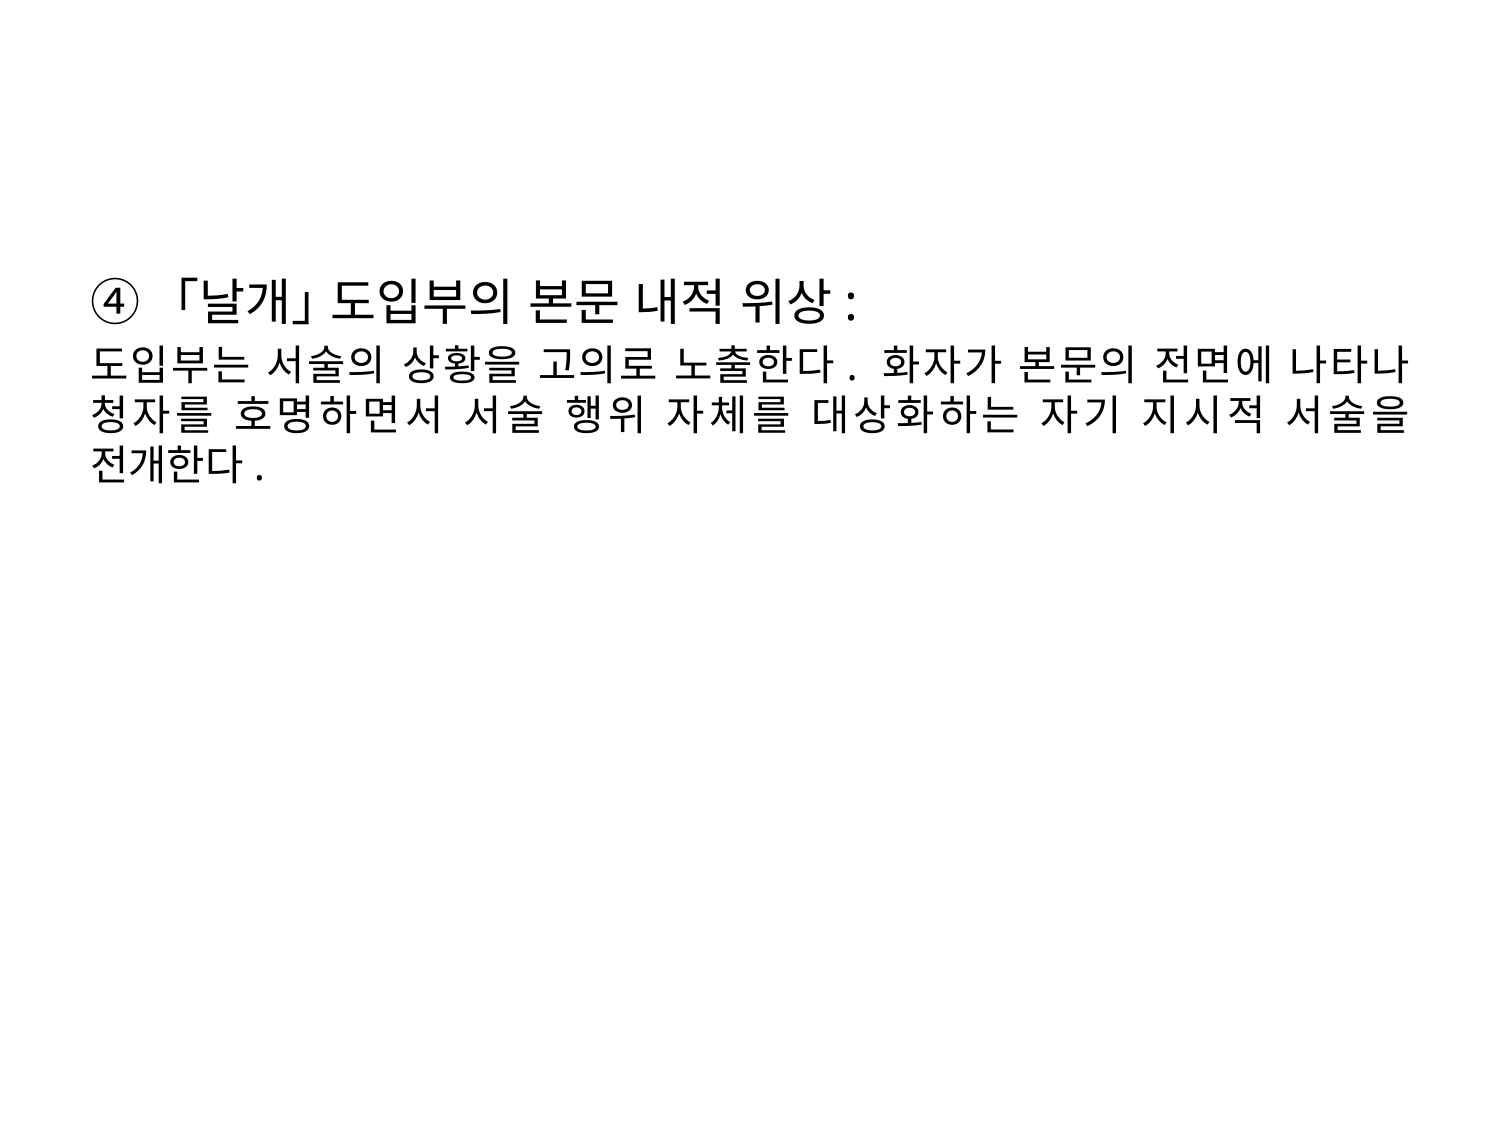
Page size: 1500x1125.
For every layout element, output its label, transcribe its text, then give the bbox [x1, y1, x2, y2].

list ｢날개｣ 도입부의 본문 내적 위상: 도입부는 서술의 상황을 고의로 노출한다. 화자가 본문의 전면에 나타나 청자를 호명하면서 서술 행위 자체를 대상화하는 자기 지시적 서술을 전개한다. [75, 262, 1425, 1005]
